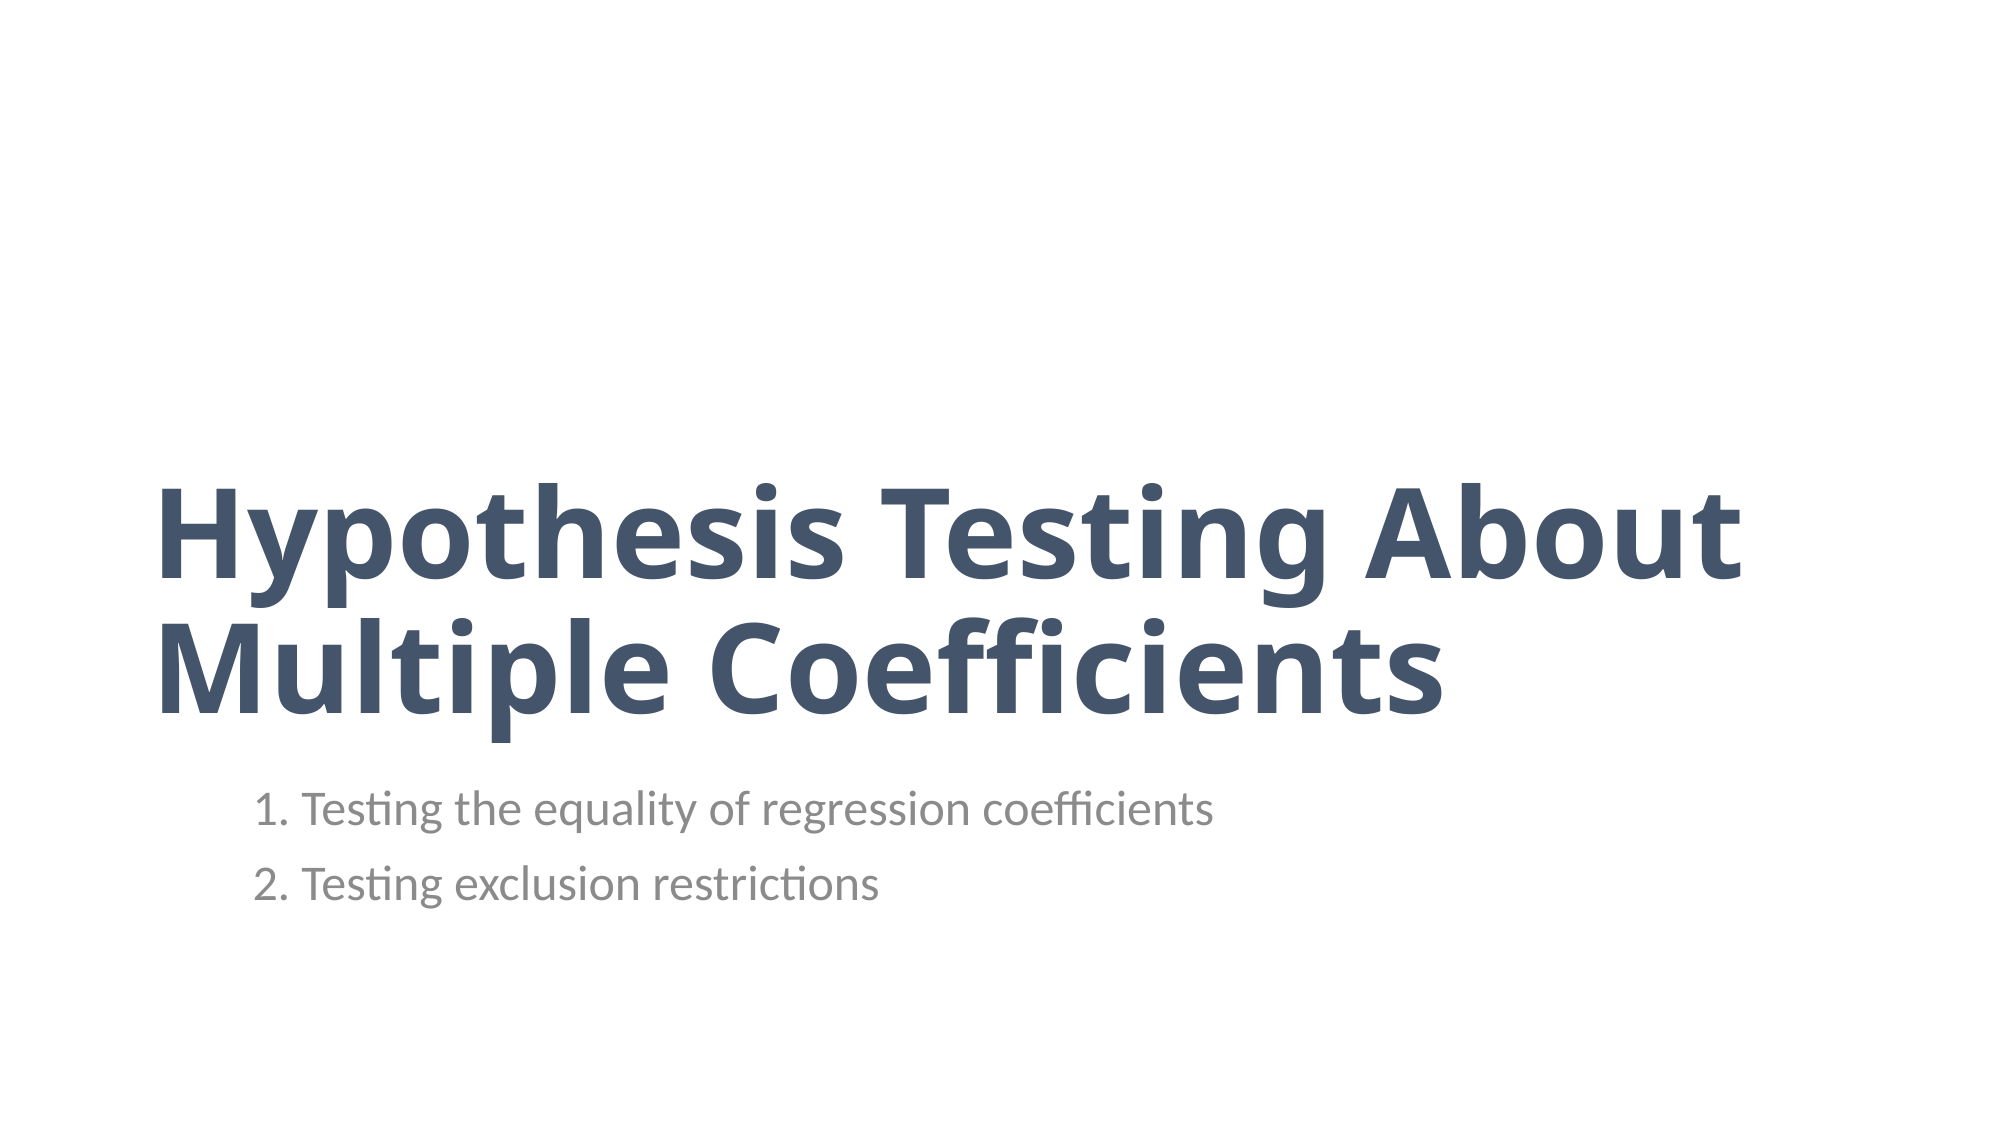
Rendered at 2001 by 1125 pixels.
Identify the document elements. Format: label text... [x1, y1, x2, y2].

title Hypothesis Testing About Multiple Coefficients [136, 280, 1862, 749]
list 1. Testing the equality of regression coefficients 2. Testing exclusion restrictions [237, 774, 1406, 1050]
